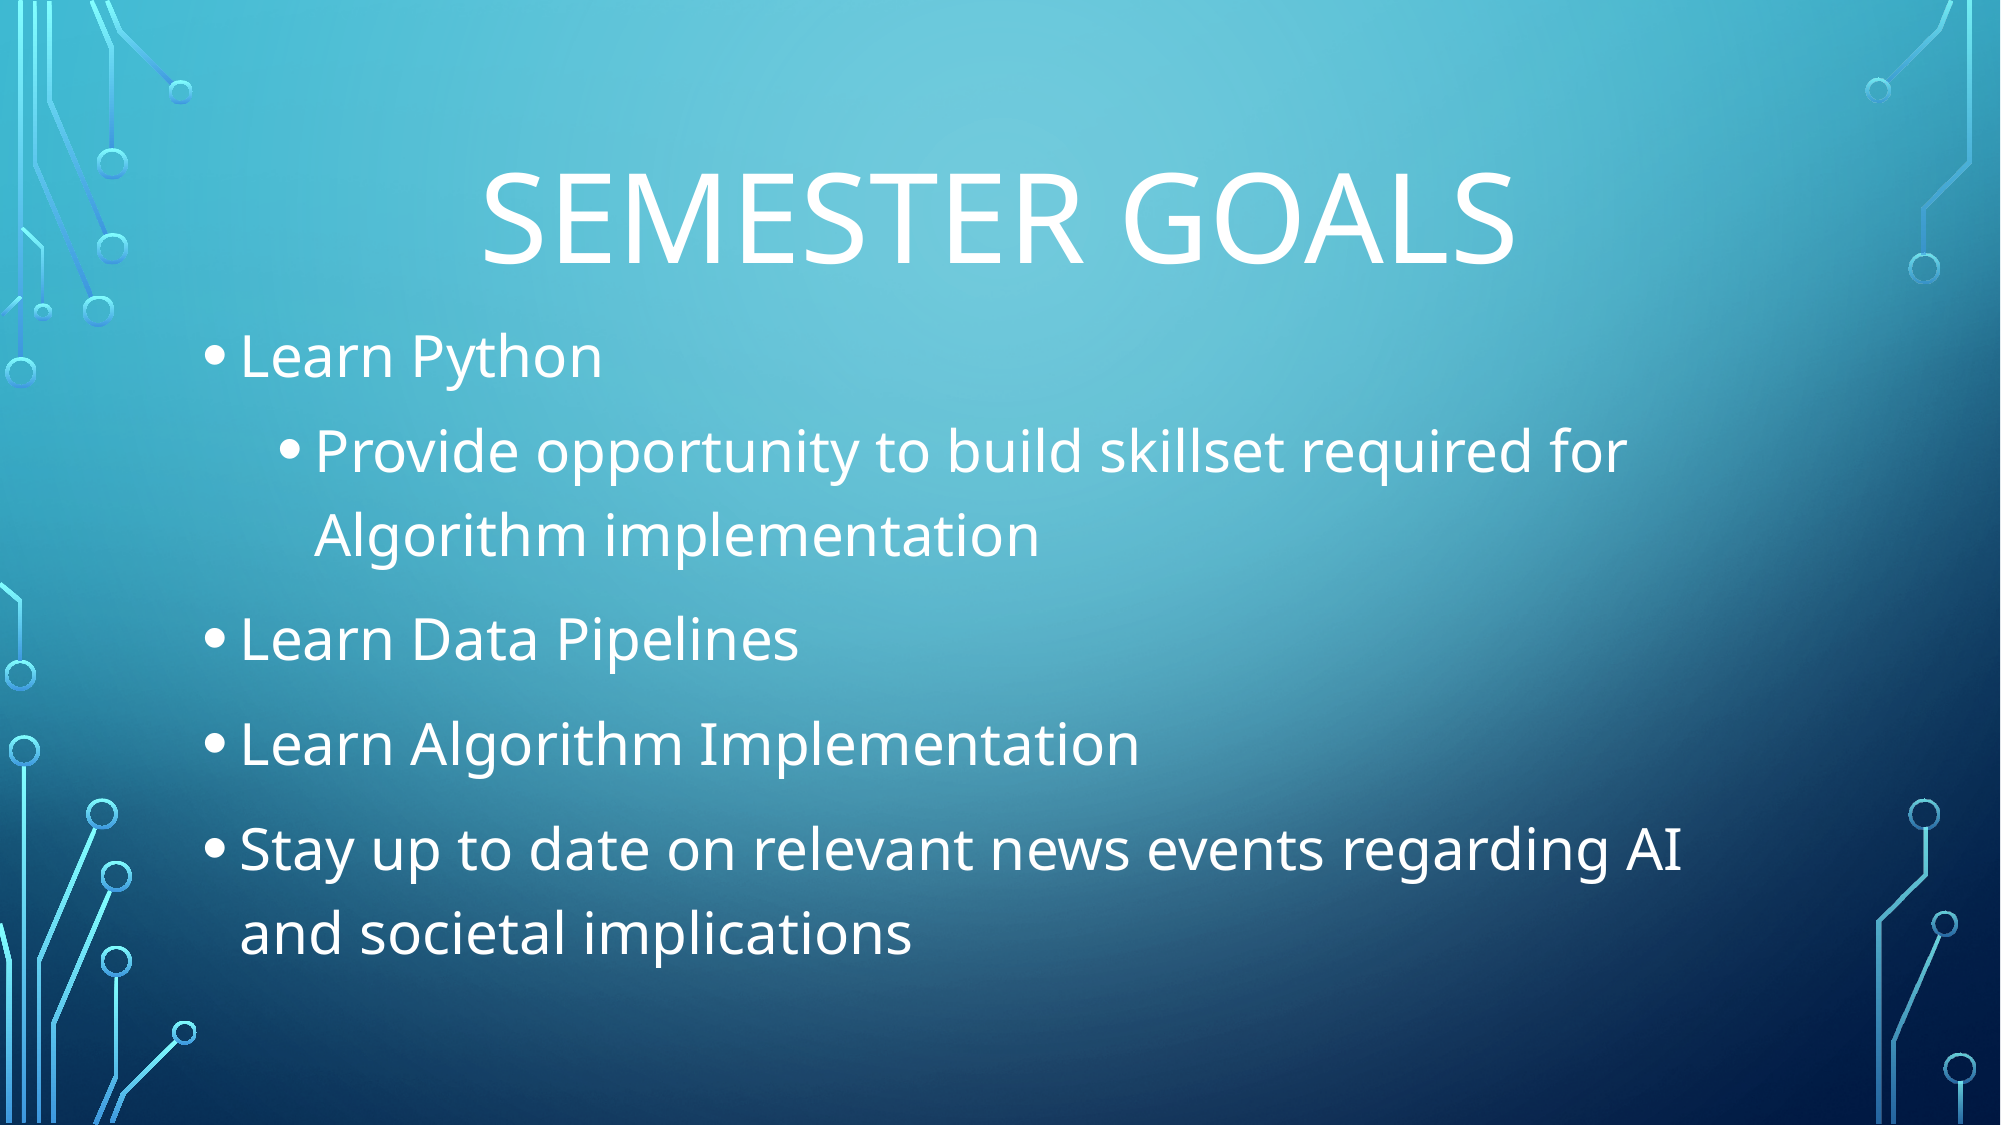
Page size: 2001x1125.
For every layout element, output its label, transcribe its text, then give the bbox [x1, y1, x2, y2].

title Semester Goals [187, 101, 1813, 297]
list Learn Python Provide opportunity to build skillset required for Algorithm implementation Learn Data Pipelines Learn Algorithm Implementation Stay up to date on relevant news events regarding AI and societal implications [187, 297, 1813, 950]
